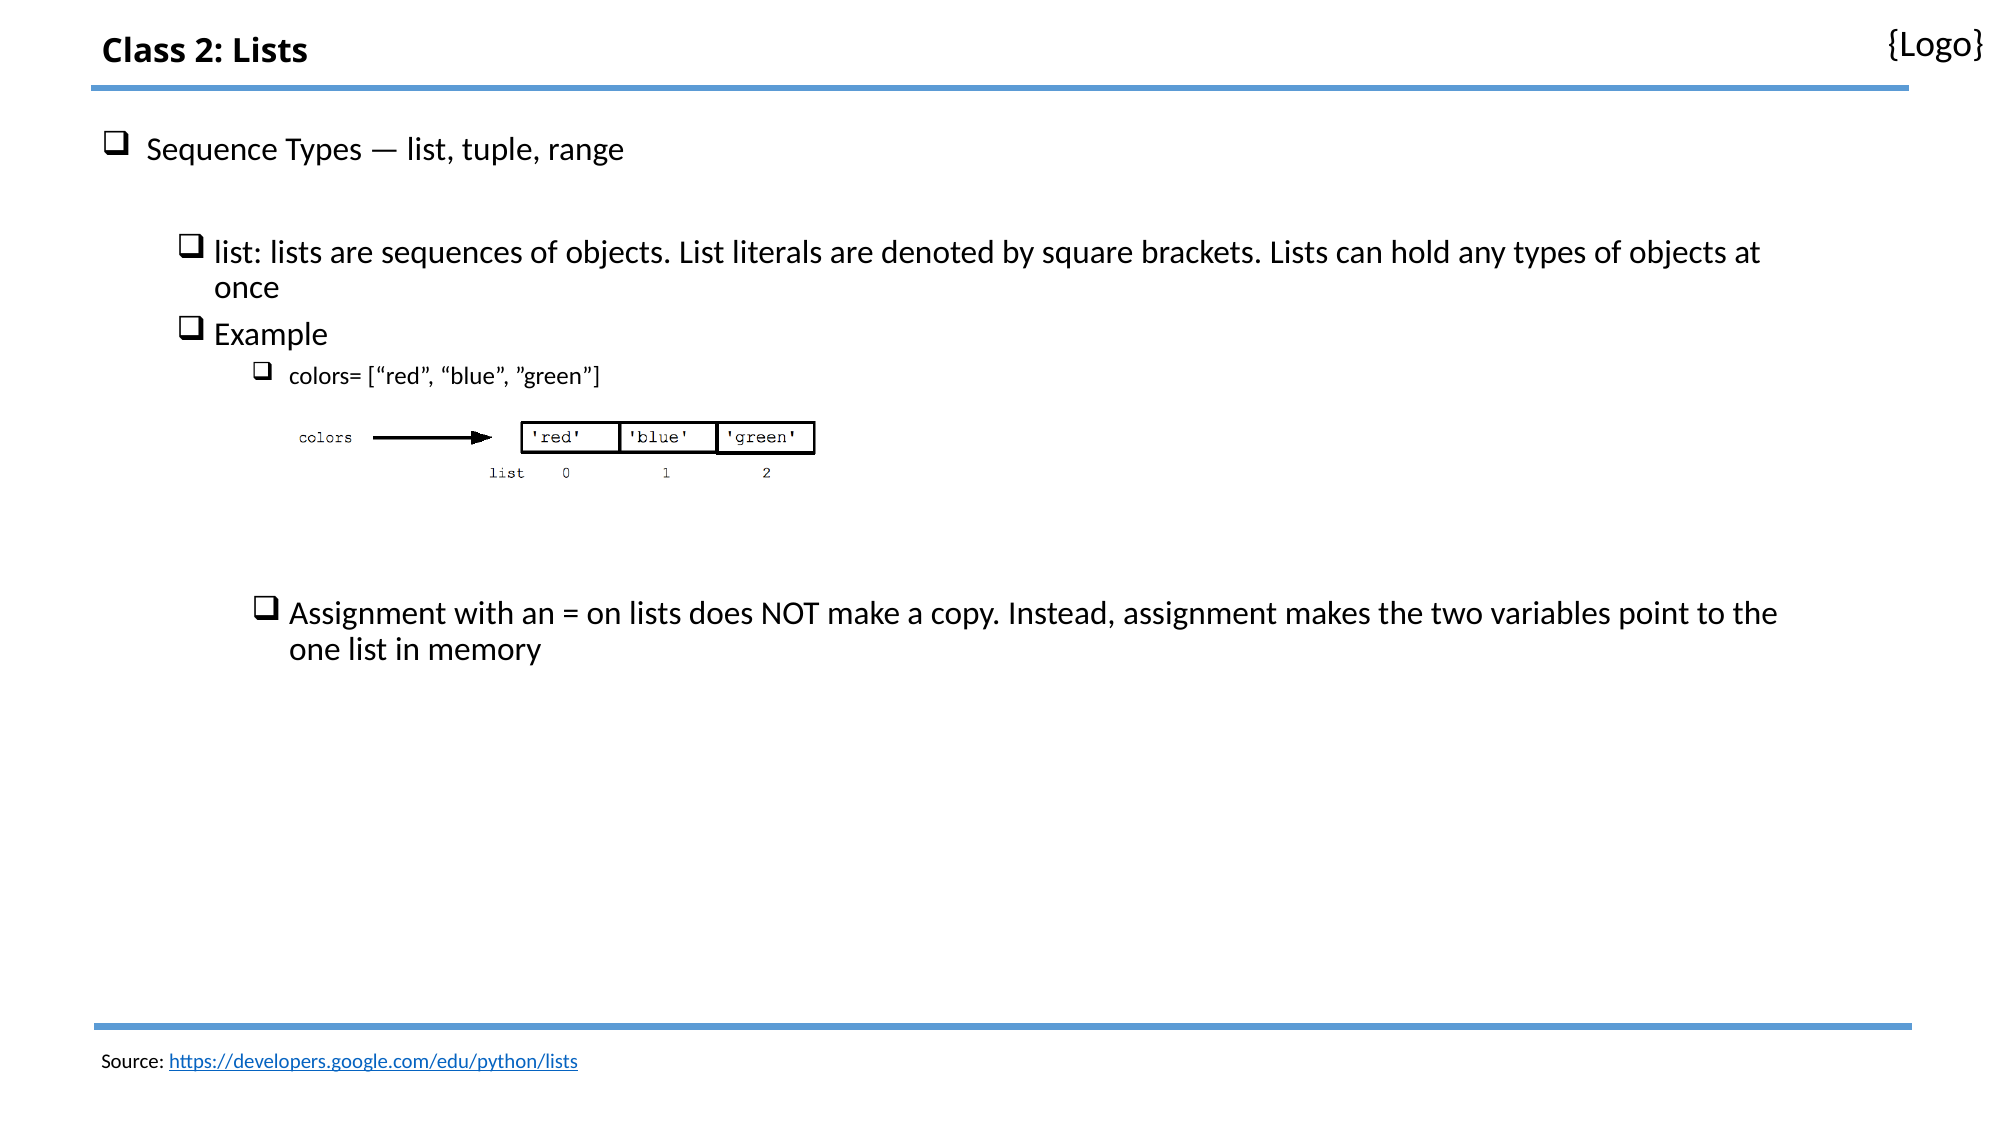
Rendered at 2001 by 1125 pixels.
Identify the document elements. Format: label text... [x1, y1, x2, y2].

title Class 2: Lists [86, 14, 1812, 89]
list Sequence Types — list, tuple, range list: lists are sequences of objects. List literals are denoted by square brackets. Lists can hold any types of objects at once Example colors= [“red”, “blue”, ”green”] Assignment with an = on lists does NOT make a copy. Instead, assignment makes the two variables point to the one list in memory [86, 124, 1812, 1005]
picture [290, 421, 816, 495]
text_box Source: https://developers.google.com/edu/python/lists [86, 1039, 1178, 1105]
